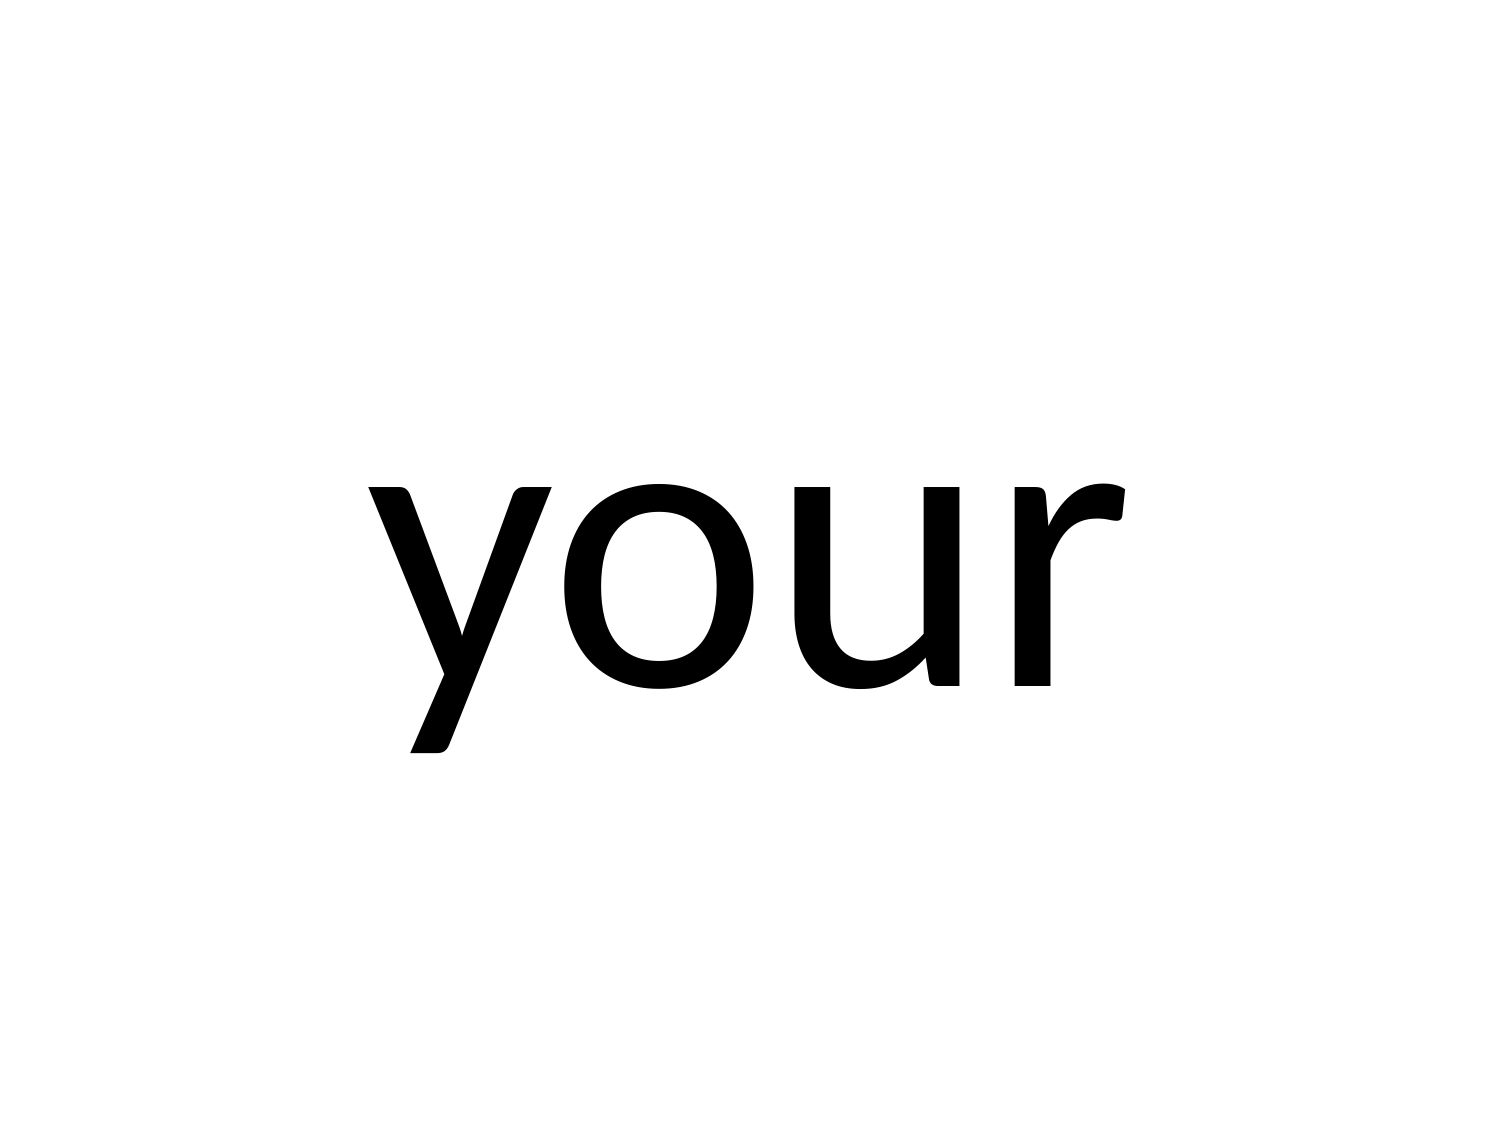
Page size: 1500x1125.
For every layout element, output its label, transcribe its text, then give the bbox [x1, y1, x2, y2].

text_box your [337, 262, 1163, 778]
